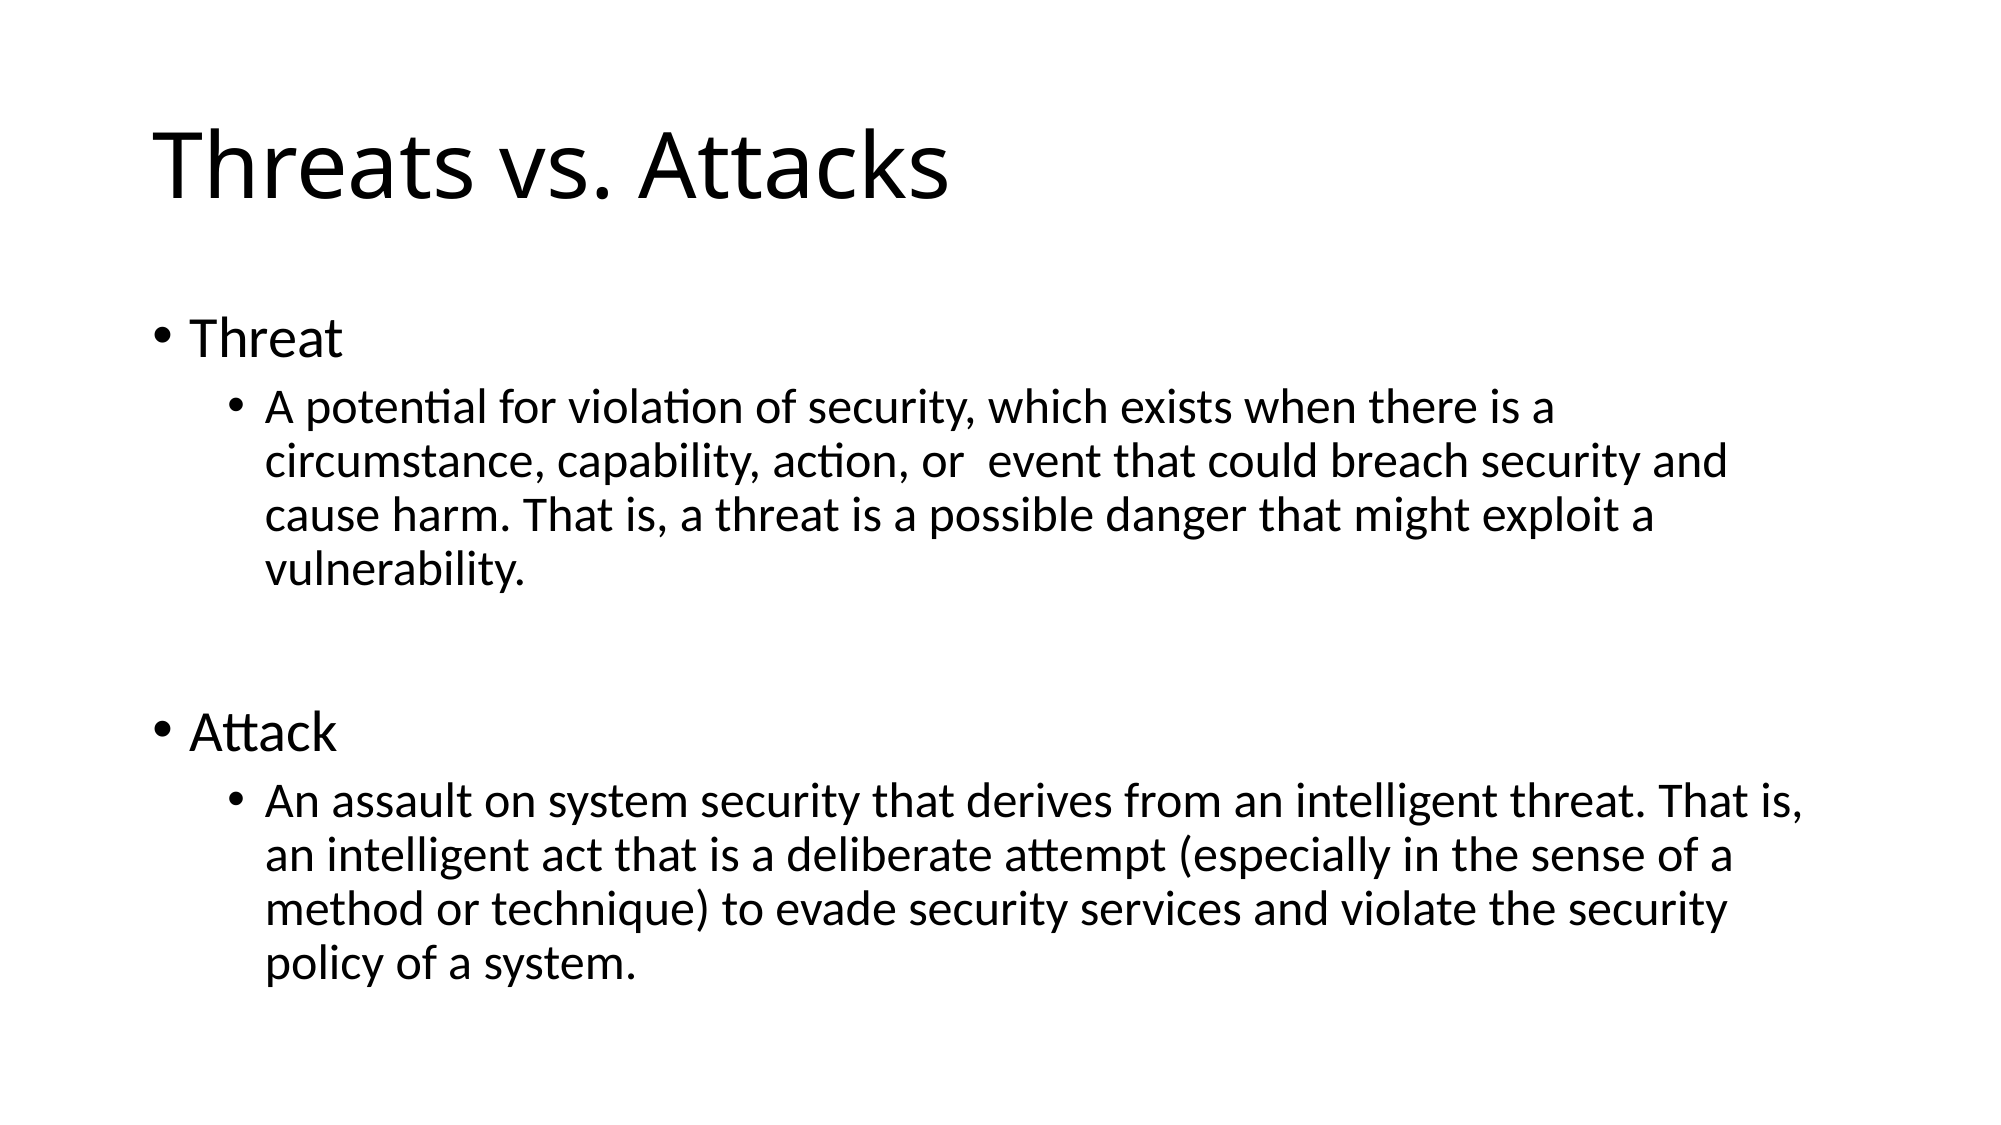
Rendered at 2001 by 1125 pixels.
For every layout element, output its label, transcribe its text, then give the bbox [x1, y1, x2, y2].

title Threats vs. Attacks [137, 59, 1863, 278]
list Threat A potential for violation of security, which exists when there is a circumstance, capability, action, or event that could breach security and cause harm. That is, a threat is a possible danger that might exploit a vulnerability. Attack An assault on system security that derives from an intelligent threat. That is, an intelligent act that is a deliberate attempt (especially in the sense of a method or technique) to evade security services and violate the security policy of a system. [137, 299, 1863, 1014]
